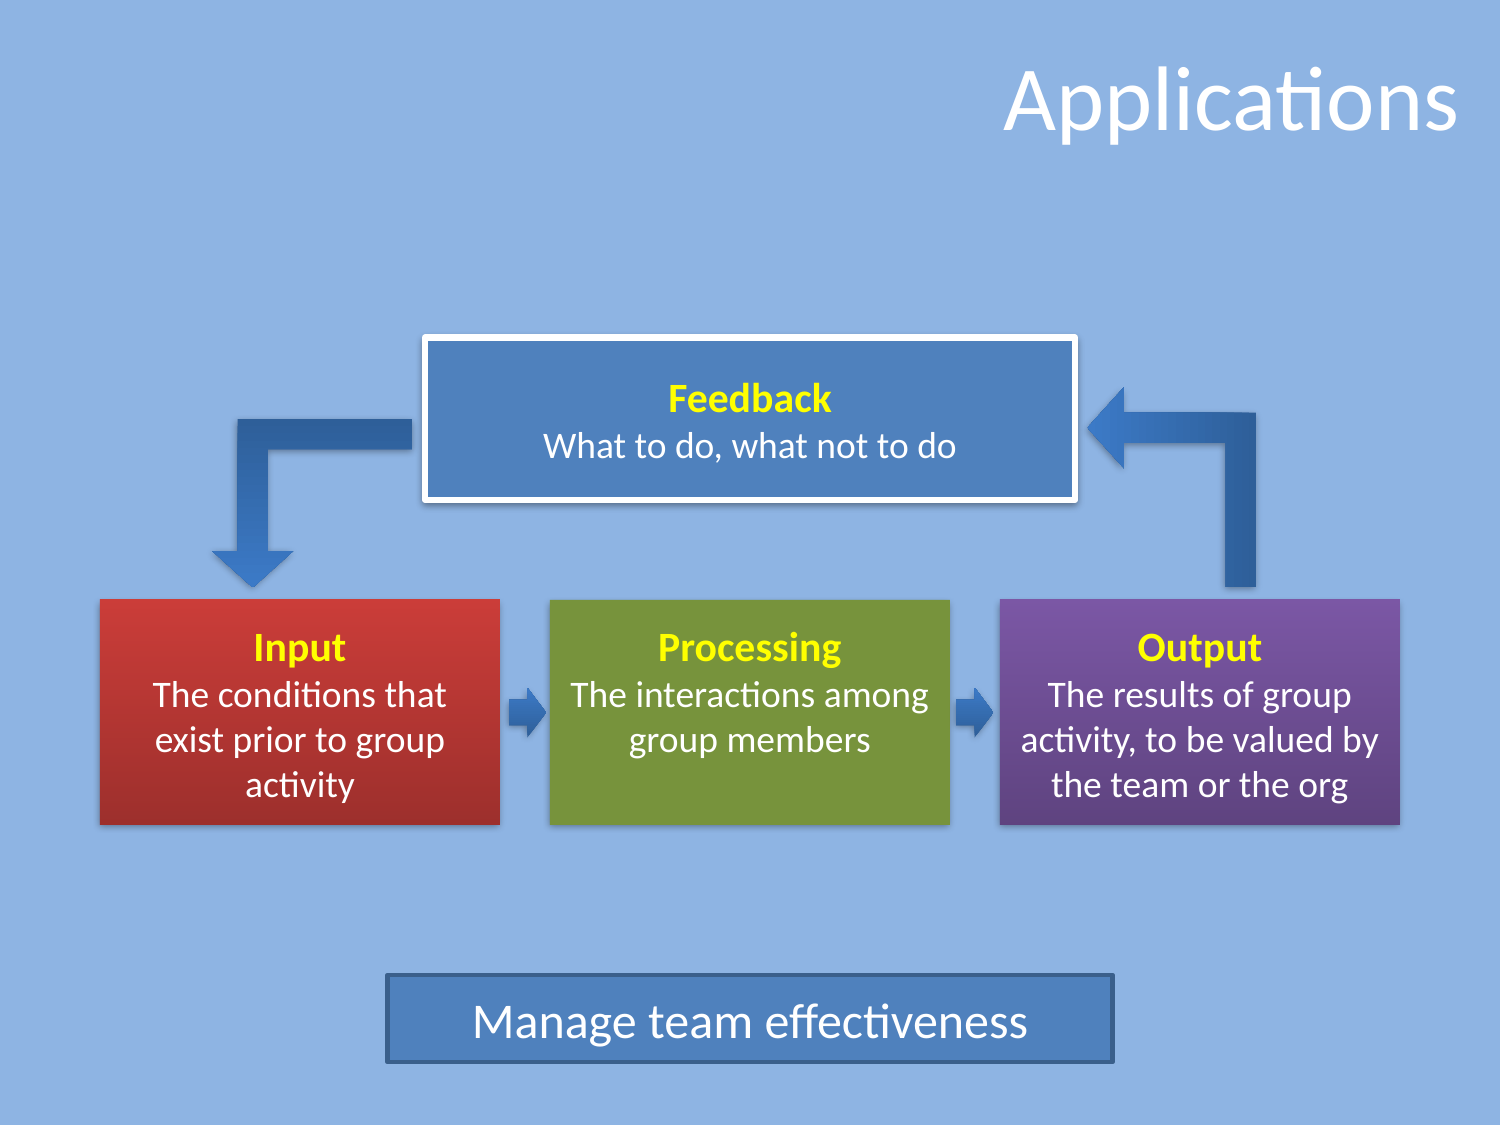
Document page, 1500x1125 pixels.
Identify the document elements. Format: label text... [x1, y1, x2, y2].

text_box [1087, 387, 1257, 588]
text_box [508, 687, 547, 738]
text_box [212, 418, 413, 588]
text_box Output The results of group activity, to be valued by the team or the org [999, 599, 1400, 825]
title Applications [24, 12, 1475, 175]
text_box Feedback What to do, what not to do [422, 334, 1078, 503]
text_box Manage team effectiveness [385, 973, 1115, 1064]
text_box Input The conditions that exist prior to group activity [99, 599, 500, 825]
text_box Processing The interactions among group members [549, 599, 950, 825]
text_box [955, 687, 994, 738]
